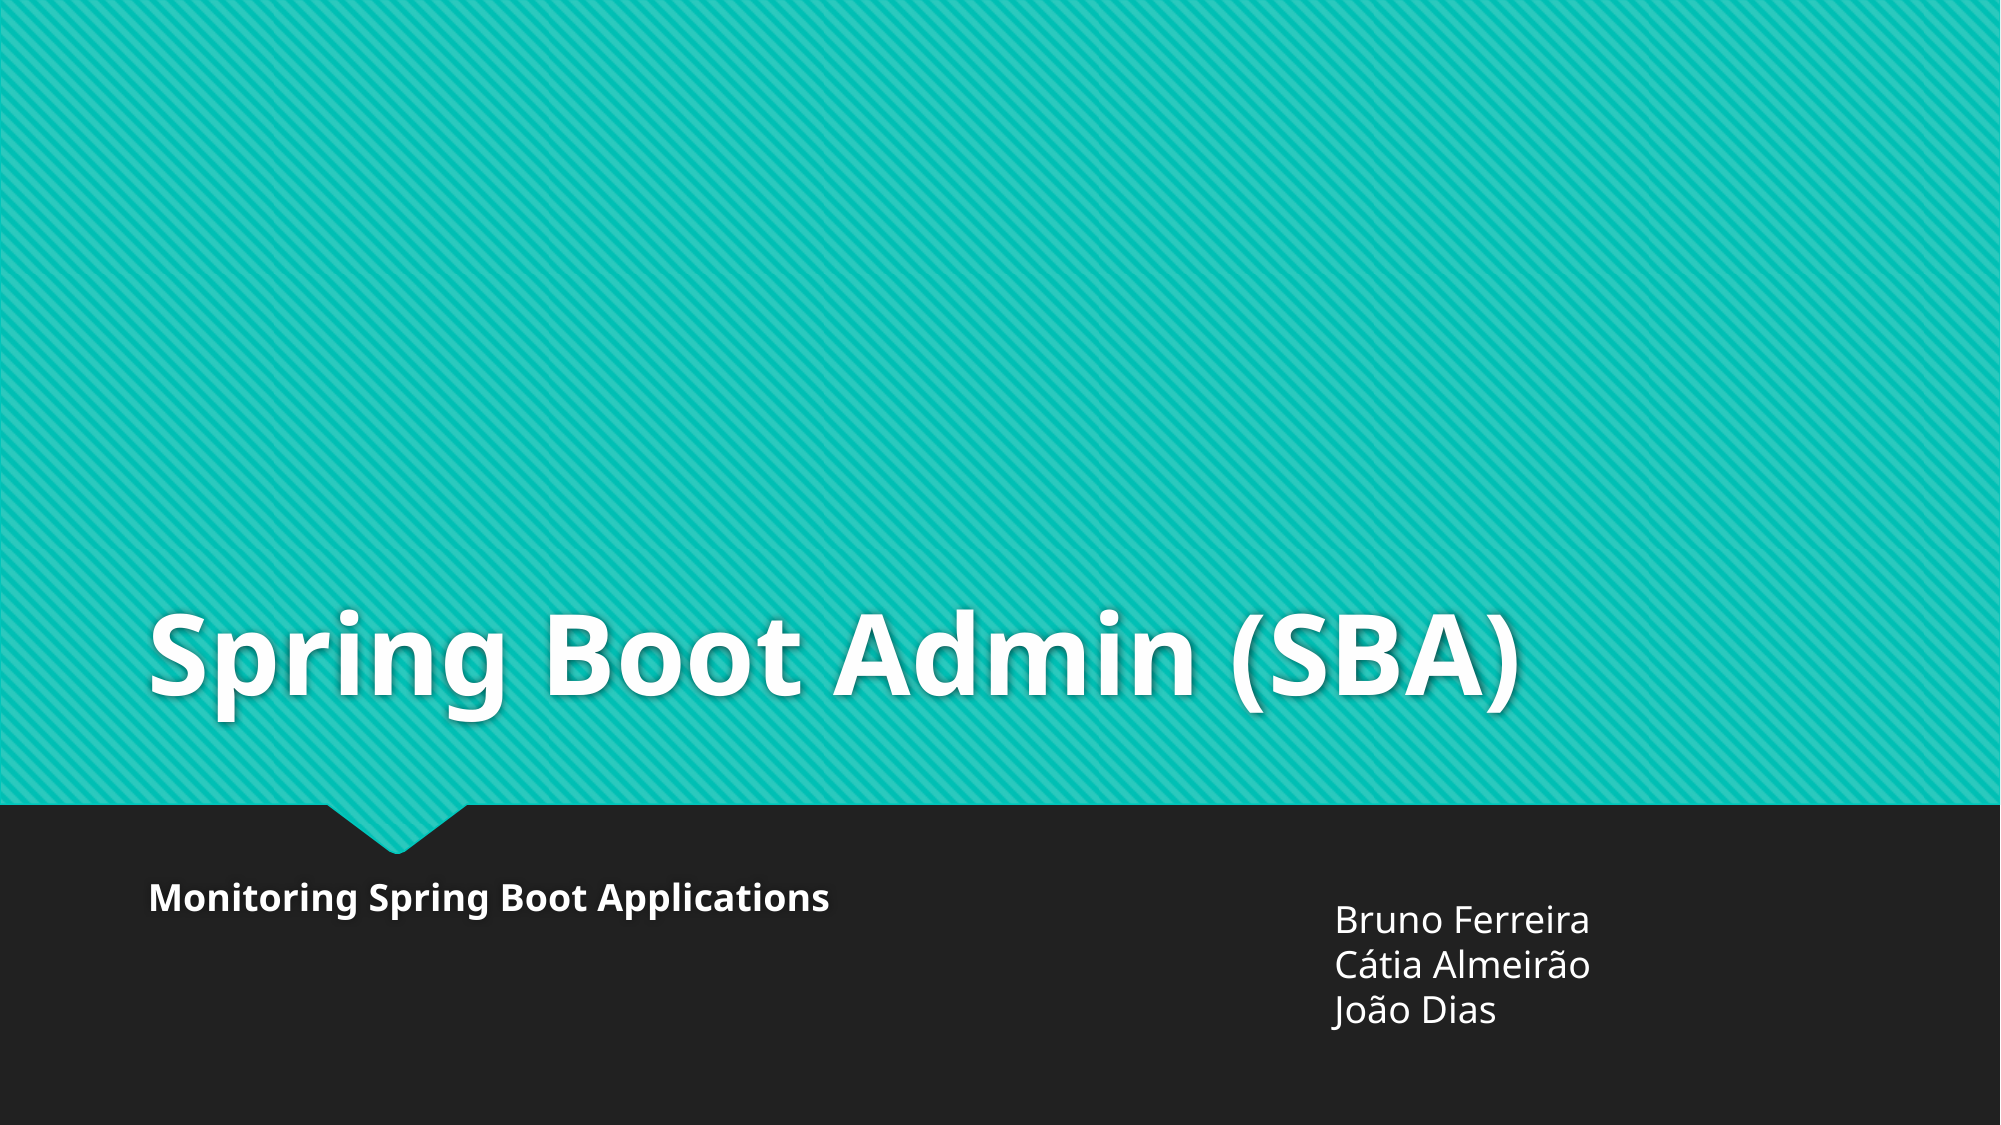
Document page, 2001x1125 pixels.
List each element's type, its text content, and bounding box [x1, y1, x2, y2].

text_box Bruno Ferreira Cátia Almeirão João Dias [1319, 888, 1943, 1038]
subtitle Monitoring Spring Boot Applications [132, 866, 1868, 938]
title Spring Boot Admin (SBA) [132, 237, 1868, 726]
